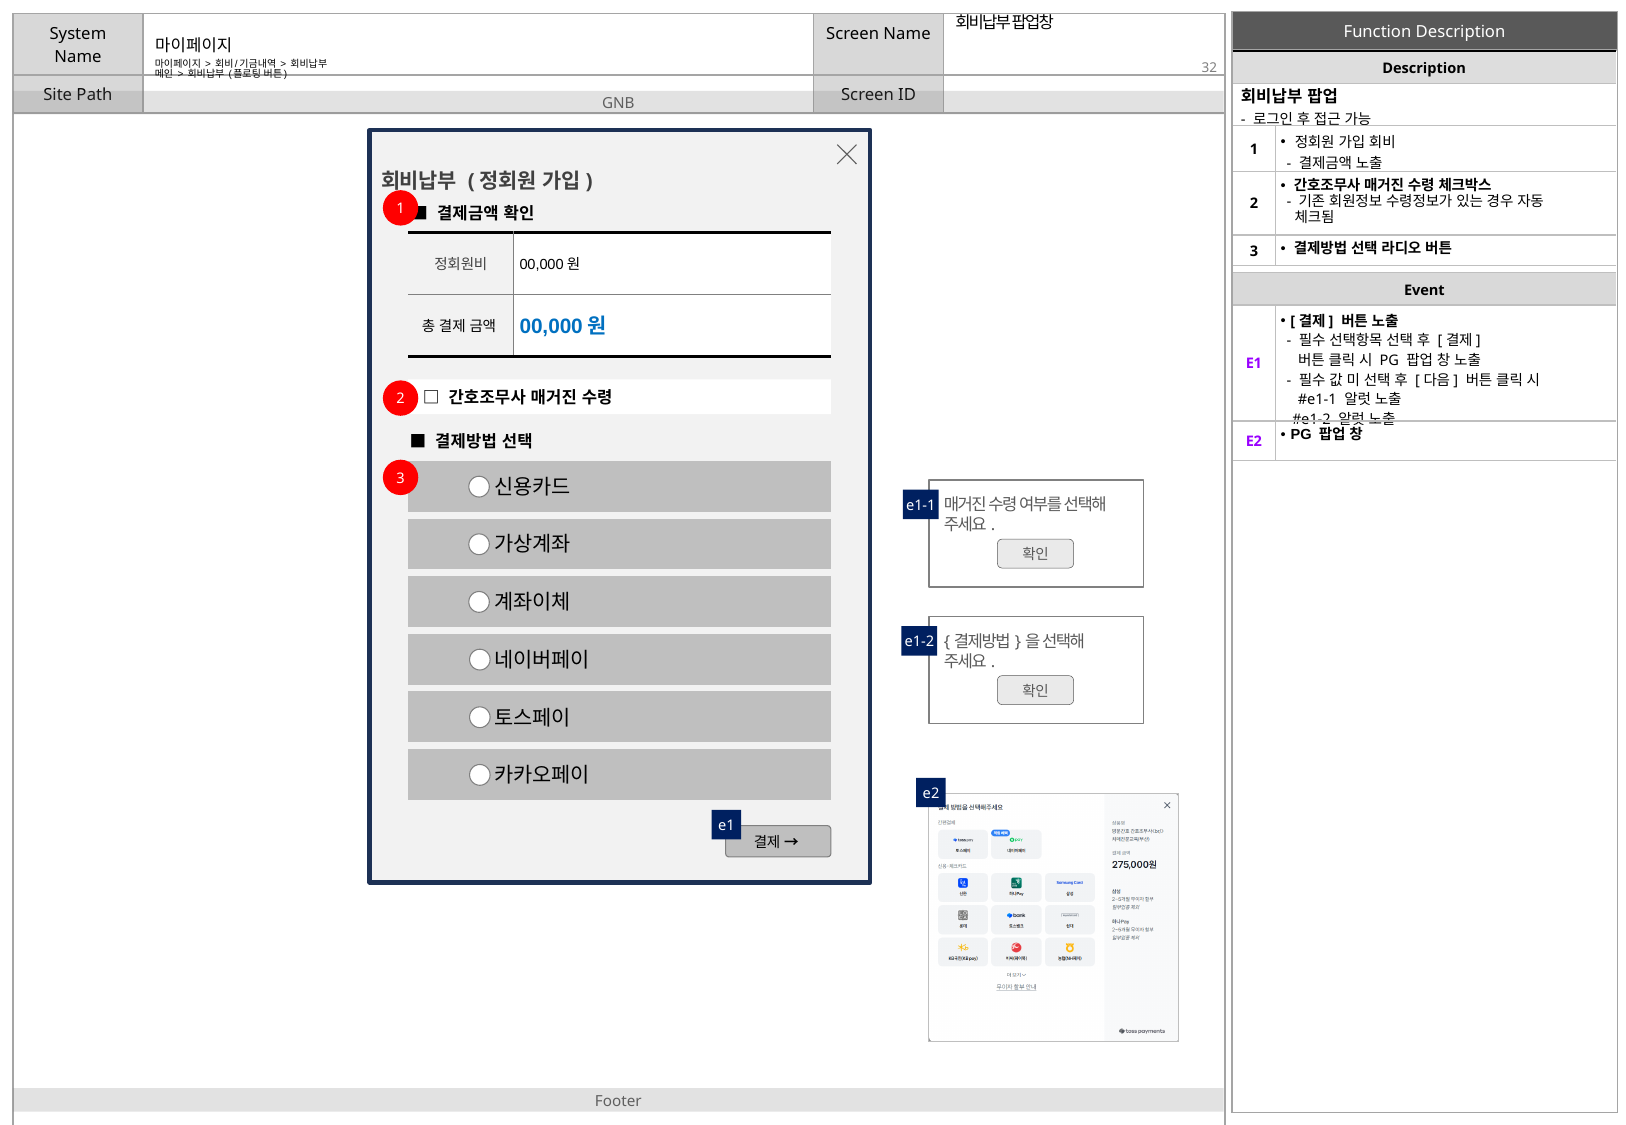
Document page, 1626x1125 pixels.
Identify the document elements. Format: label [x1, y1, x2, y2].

table_header [408, 234, 513, 294]
text_box [901, 616, 1144, 724]
text_box [916, 777, 946, 808]
text_box [366, 128, 872, 885]
table_header [408, 519, 831, 569]
table_cell [1276, 306, 1616, 420]
text_box [902, 479, 1144, 588]
table_cell [1276, 422, 1616, 460]
table_cell [1233, 306, 1275, 420]
table_header [408, 691, 831, 742]
table_cell [408, 295, 513, 355]
table_header [1233, 52, 1616, 83]
table_cell [1233, 84, 1616, 125]
table_cell [1233, 126, 1275, 171]
table_cell [1233, 422, 1275, 460]
table_cell [1233, 172, 1275, 234]
table_cell [1276, 172, 1616, 234]
list [943, 14, 1227, 50]
table_header [408, 576, 831, 627]
table_cell [1233, 236, 1275, 265]
table_header [408, 749, 831, 800]
picture [928, 792, 1179, 1042]
title [143, 52, 813, 87]
table_header [408, 634, 831, 685]
table_header [408, 461, 831, 512]
table_header [514, 234, 831, 294]
table_header [1233, 273, 1616, 304]
table_cell [1276, 126, 1616, 171]
table_cell [1276, 236, 1616, 265]
table_cell [514, 295, 831, 355]
